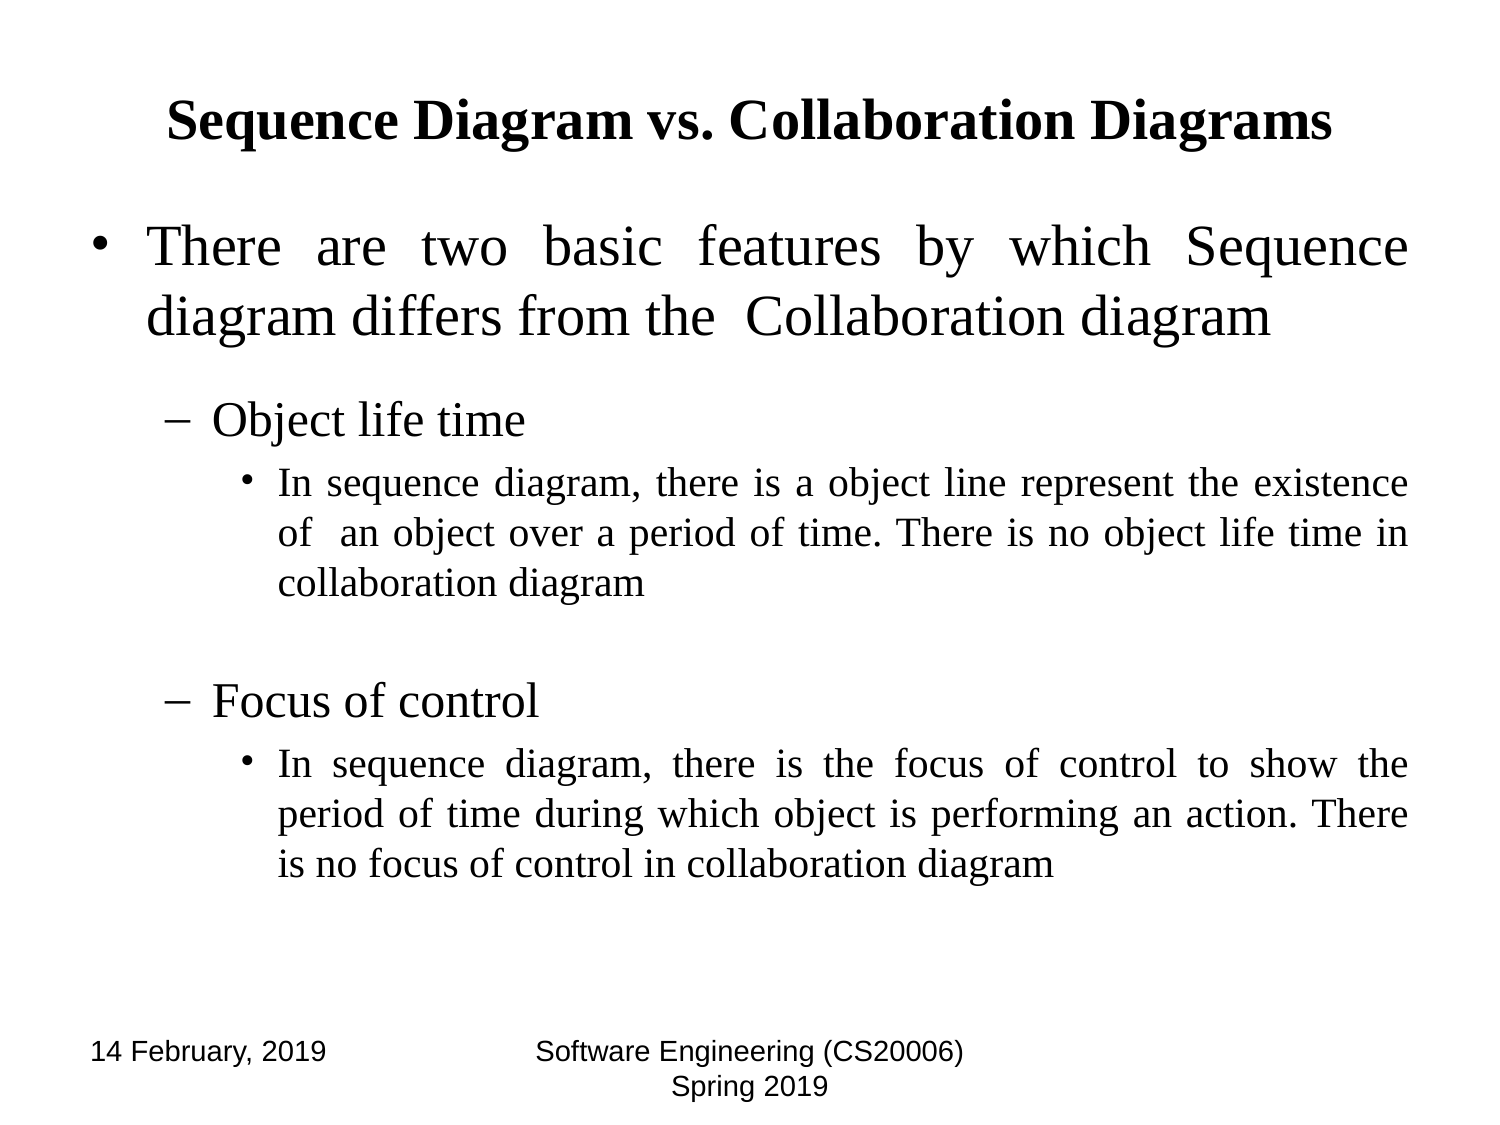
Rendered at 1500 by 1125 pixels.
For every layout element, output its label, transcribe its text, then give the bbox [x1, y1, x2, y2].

title Sequence Diagram vs. Collaboration Diagrams [75, 45, 1425, 188]
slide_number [75, 1024, 425, 1103]
footer Software Engineering (CS20006) Spring 2019 [512, 1024, 988, 1103]
list There are two basic features by which Sequence diagram differs from the Collaboration diagram Object life time In sequence diagram, there is a object line represent the existence of an object over a period of time. There is no object life time in collaboration diagram Focus of control In sequence diagram, there is the focus of control to show the period of time during which object is performing an action. There is no focus of control in collaboration diagram [75, 200, 1425, 1005]
